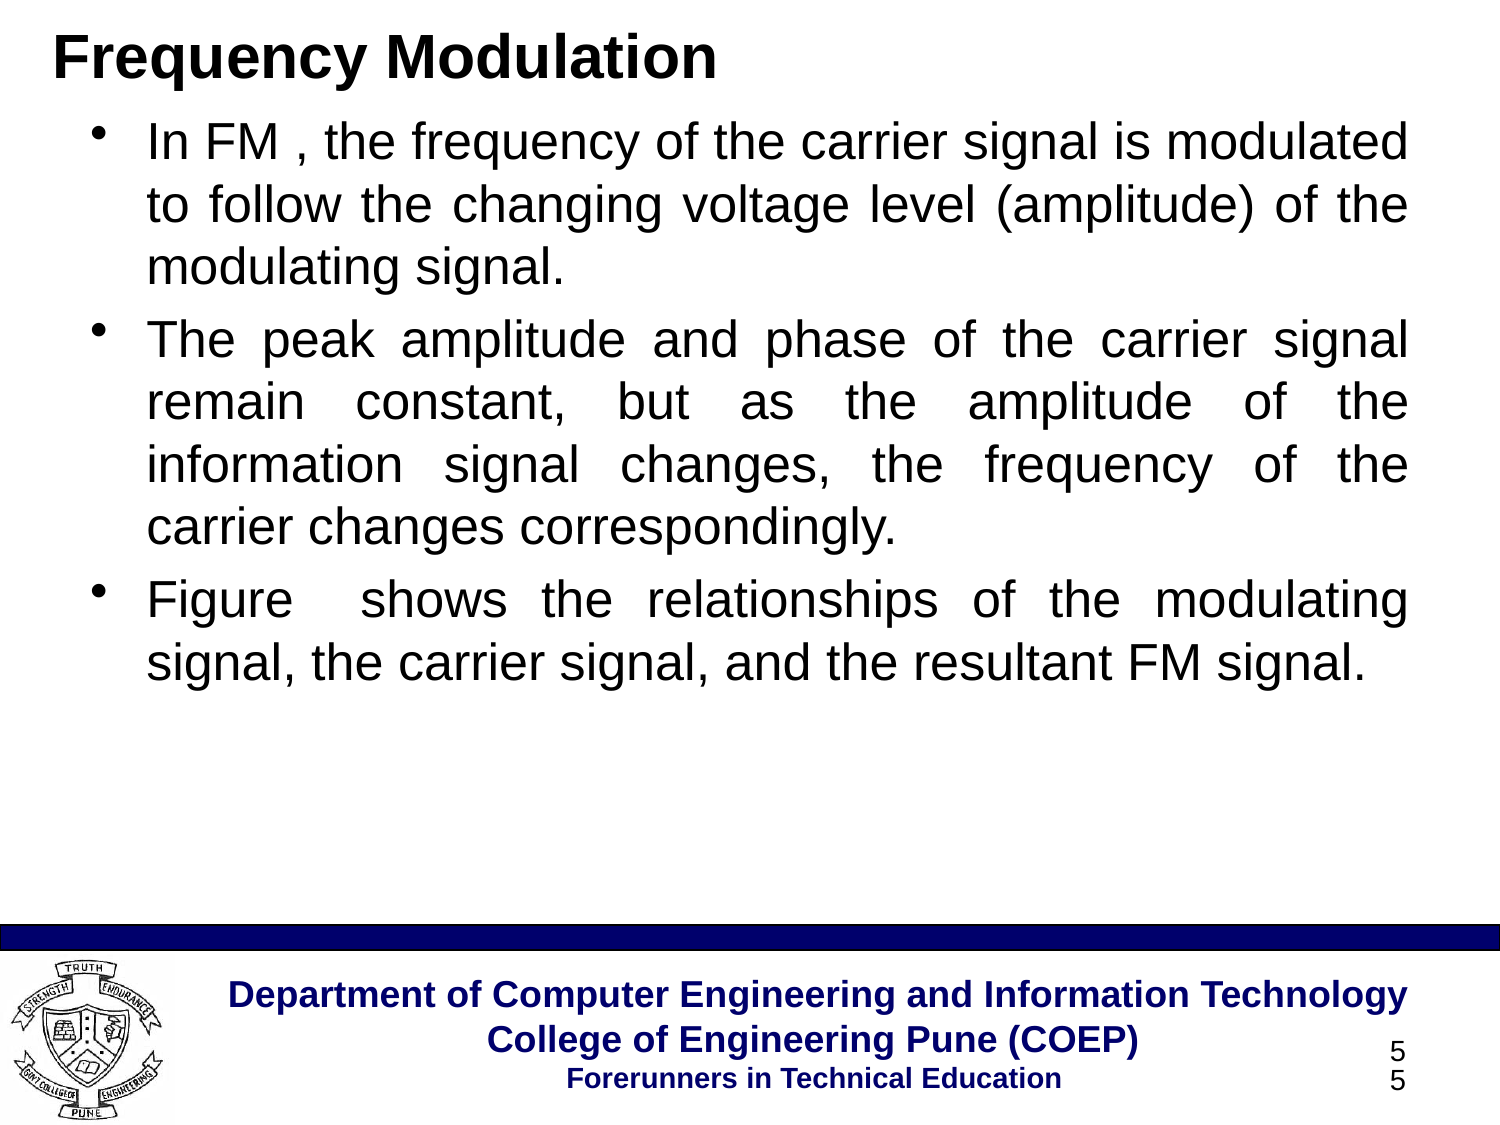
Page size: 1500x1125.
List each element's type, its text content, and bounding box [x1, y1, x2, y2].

picture [0, 954, 176, 1125]
text_box [0, 924, 1500, 950]
list In FM , the frequency of the carrier signal is modulated to follow the changing voltage level (amplitude) of the modulating signal. The peak amplitude and phase of the carrier signal remain constant, but as the amplitude of the information signal changes, the frequency of the carrier changes correspondingly. Figure shows the relationships of the modulating signal, the carrier signal, and the resultant FM signal. [74, 99, 1426, 876]
text_box 55 [1374, 1024, 1425, 1088]
title Frequency Modulation [37, 19, 1426, 88]
